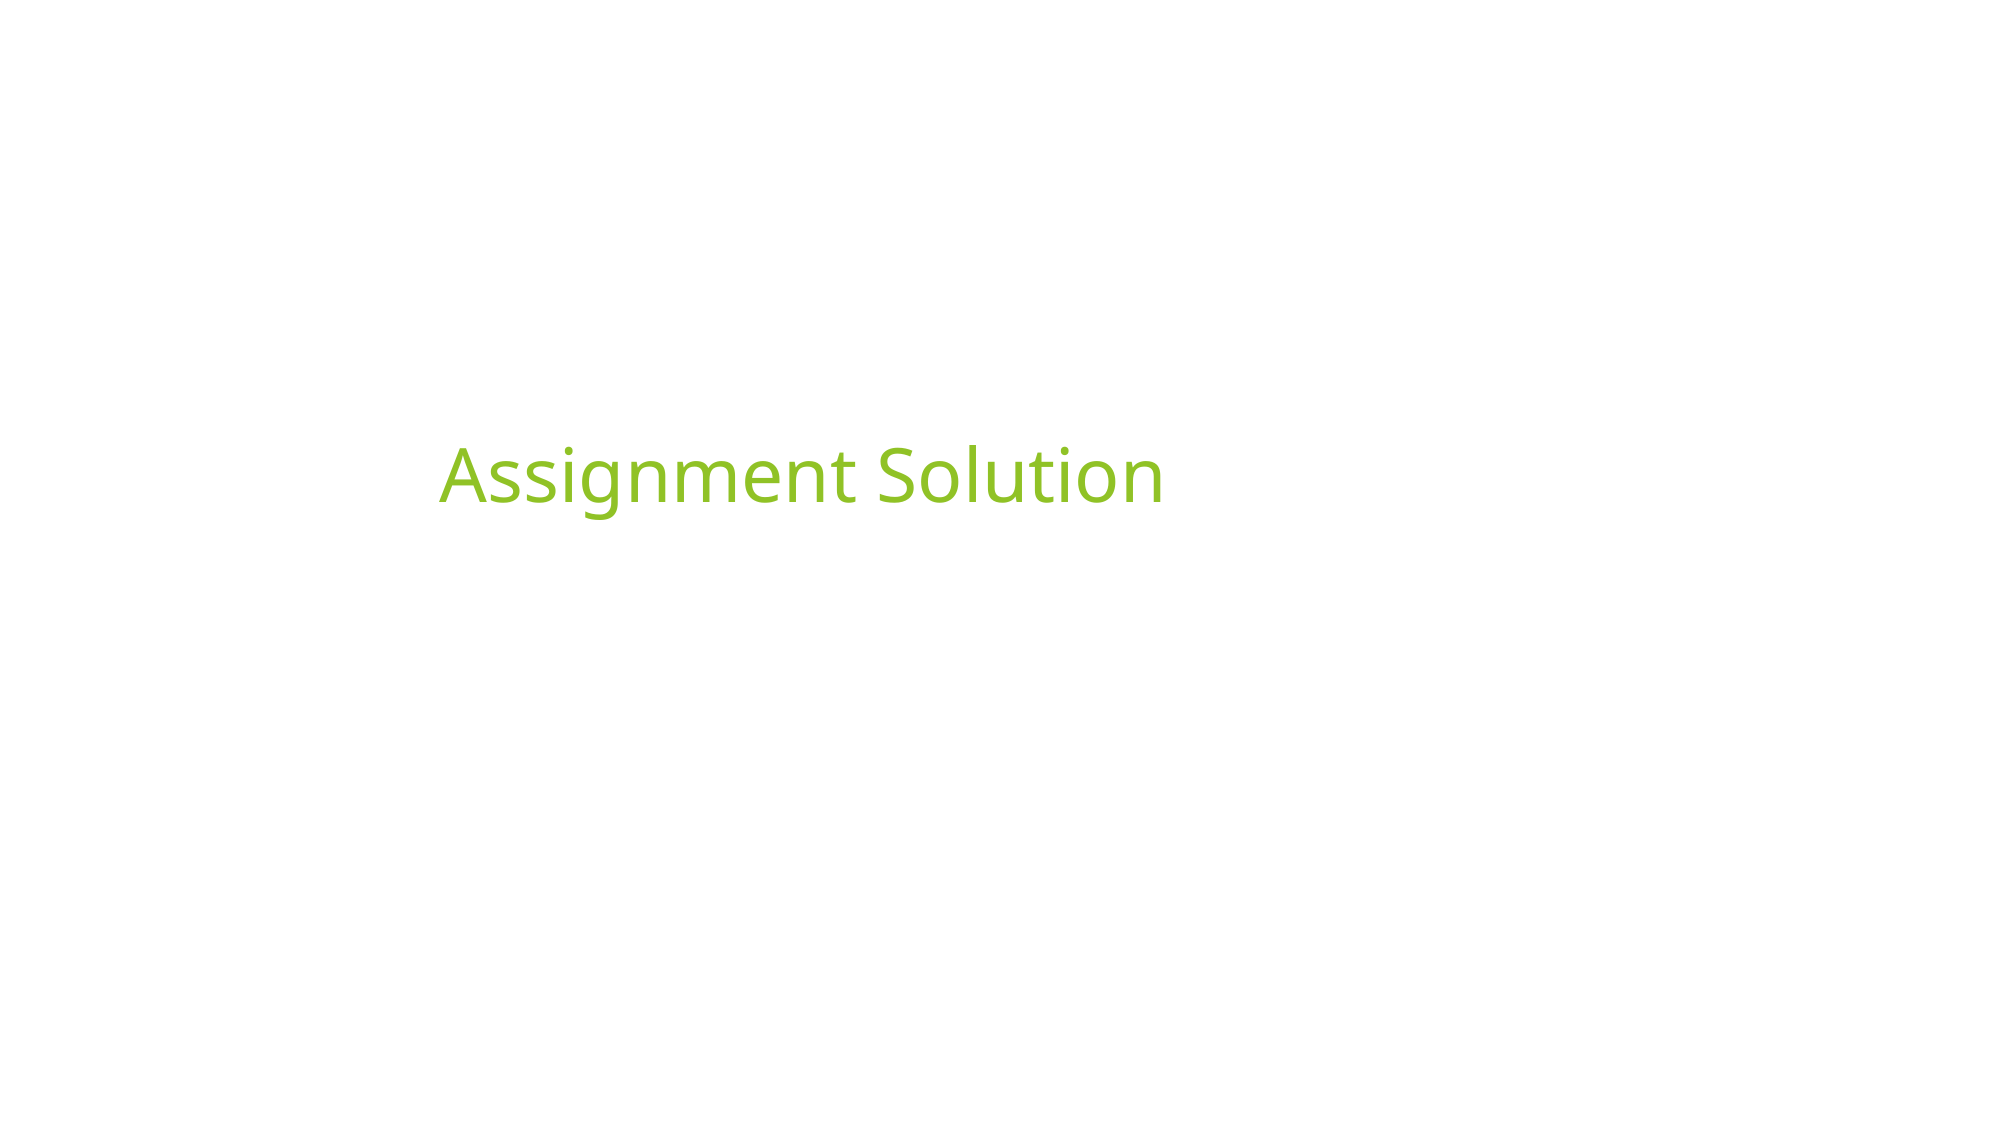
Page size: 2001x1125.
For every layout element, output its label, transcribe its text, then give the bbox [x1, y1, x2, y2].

title Assignment Solution [424, 420, 1835, 638]
